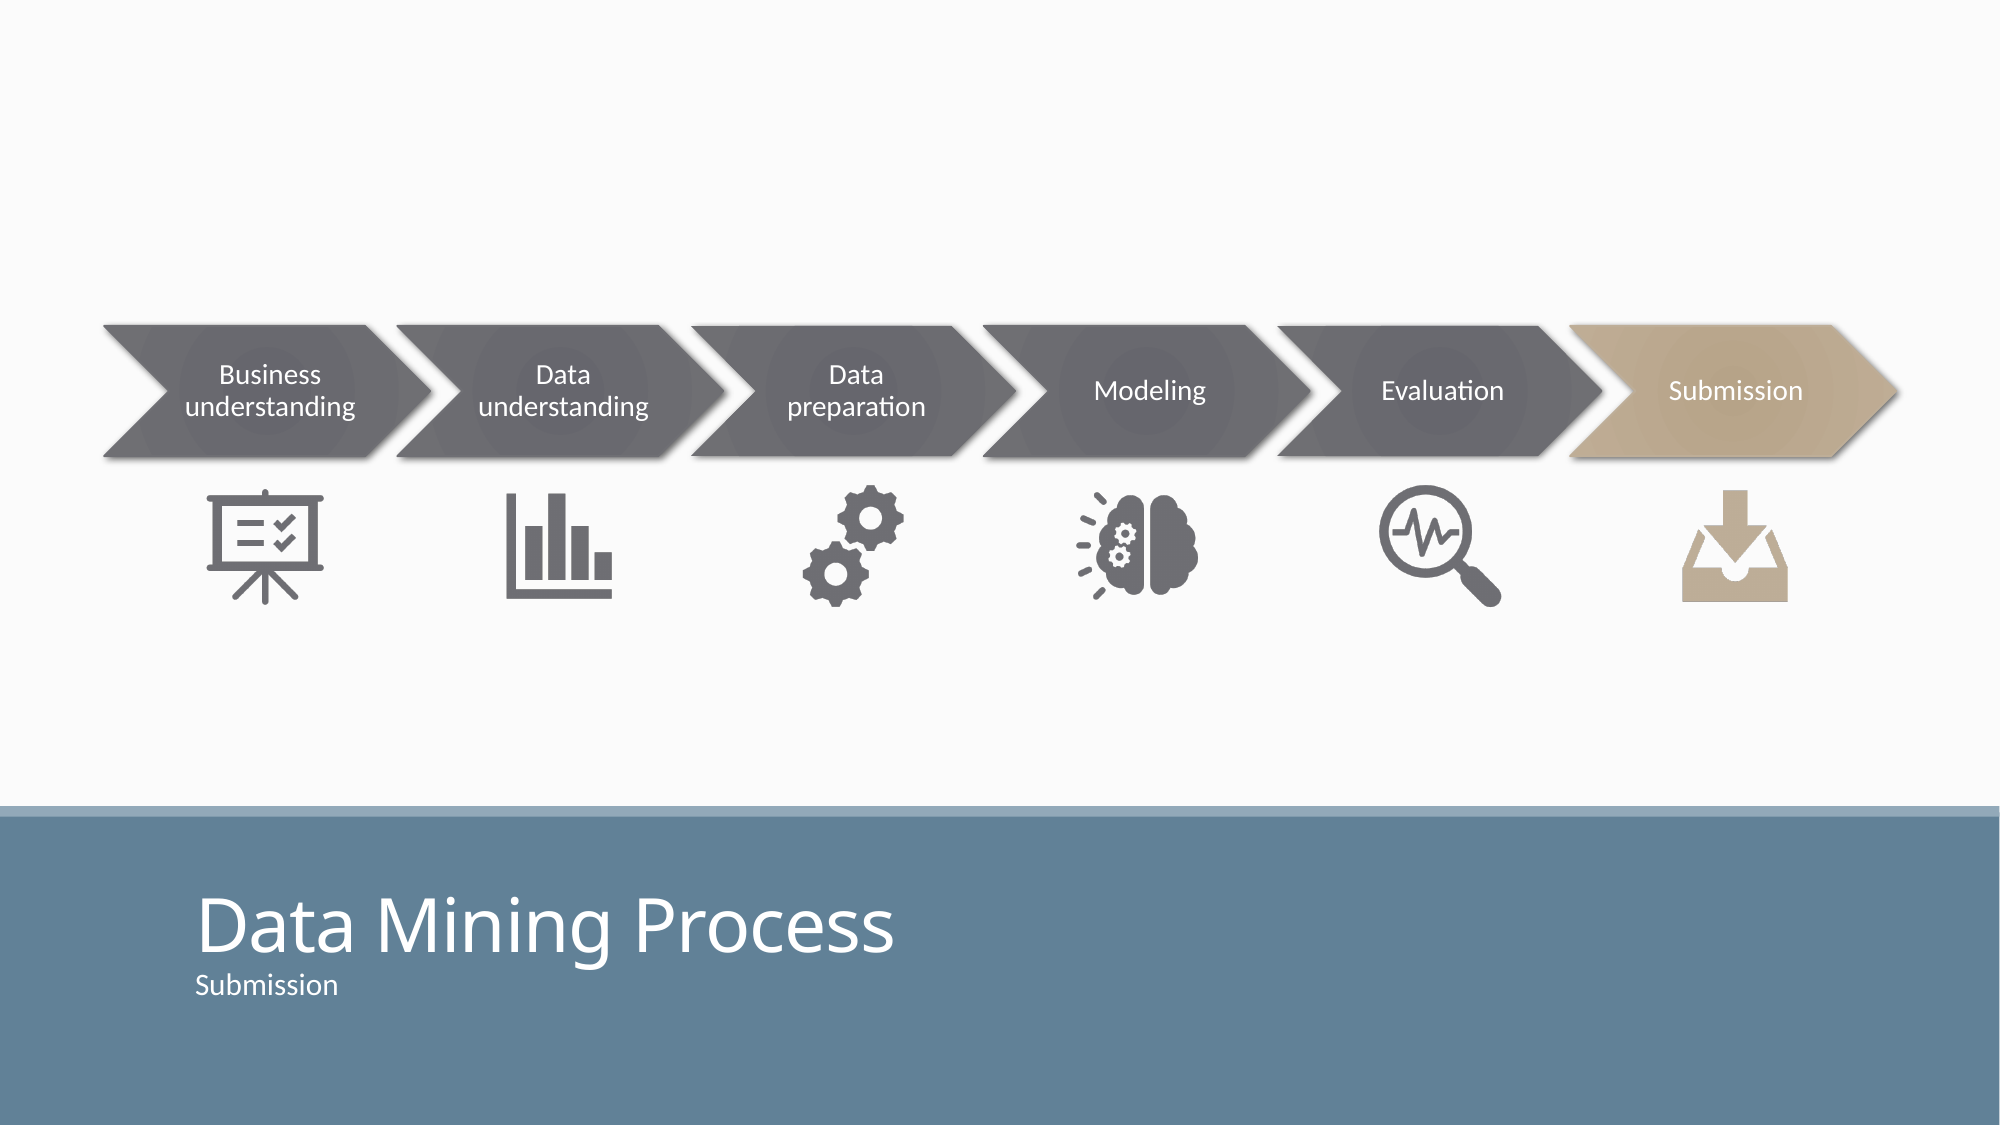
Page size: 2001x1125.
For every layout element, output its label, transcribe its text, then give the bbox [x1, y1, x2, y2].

list Submission [180, 968, 1839, 1067]
picture [102, 28, 1898, 754]
title Data Mining Process [180, 832, 1839, 968]
